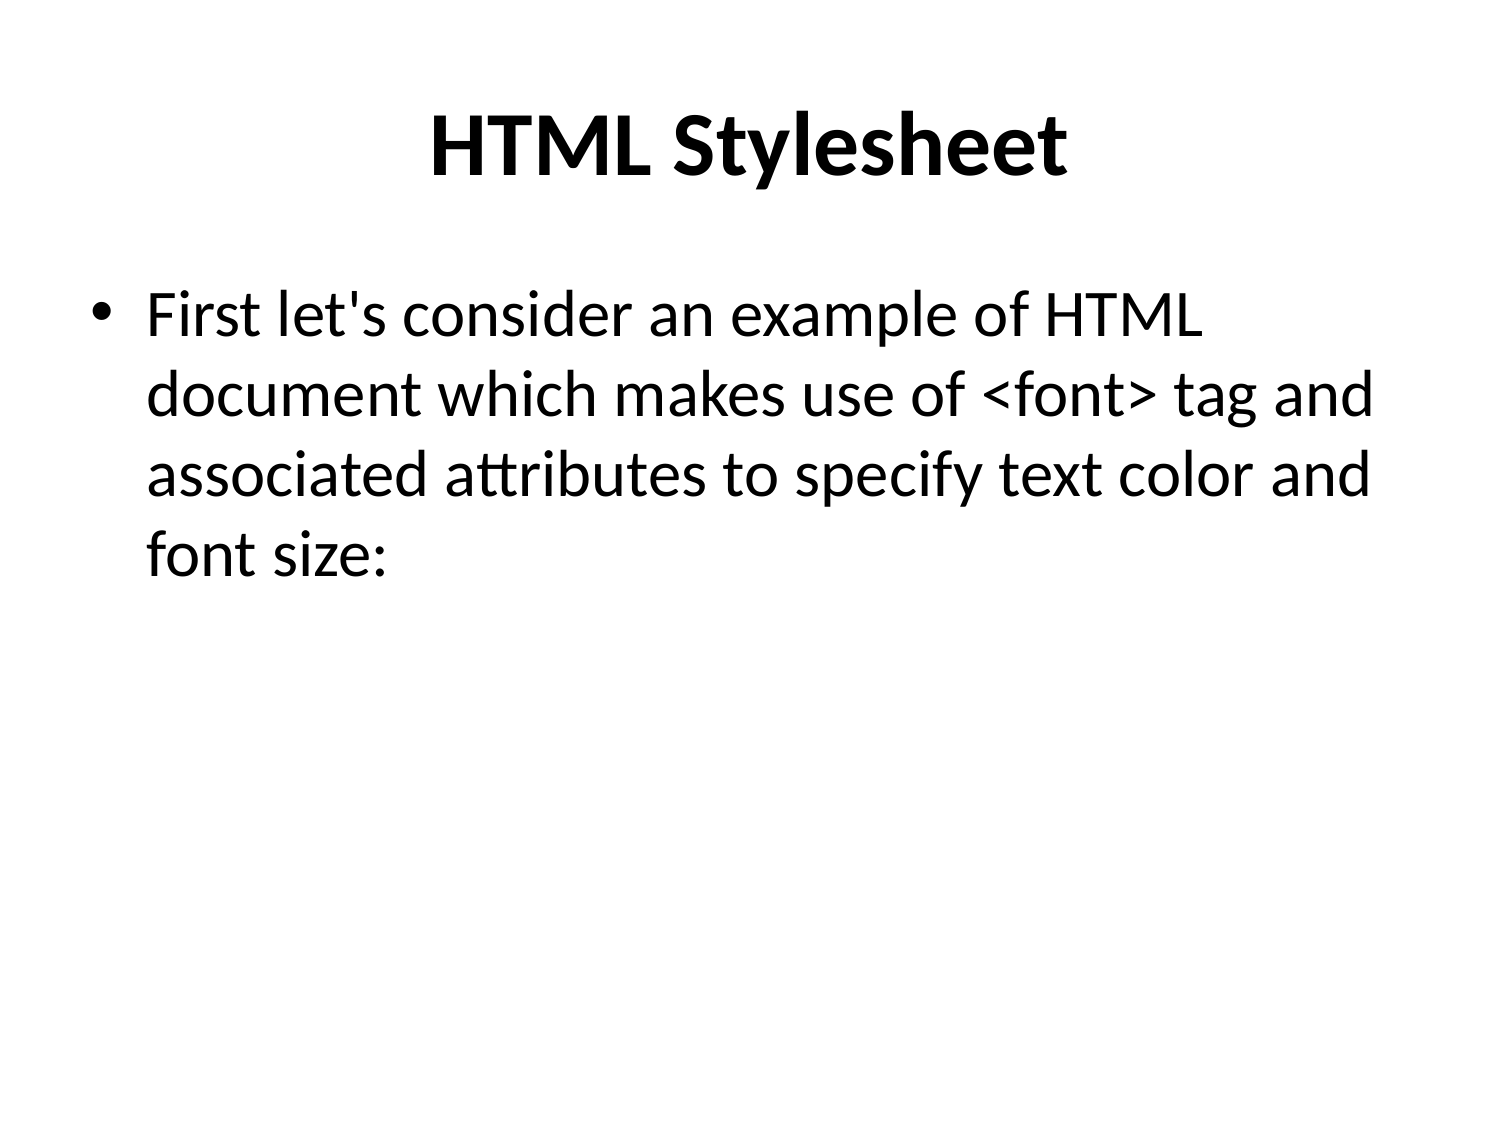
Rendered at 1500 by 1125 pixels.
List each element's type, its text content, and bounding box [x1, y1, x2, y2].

title HTML Stylesheet [75, 45, 1425, 233]
list First let's consider an example of HTML document which makes use of <font> tag and associated attributes to specify text color and font size: [75, 262, 1425, 1005]
